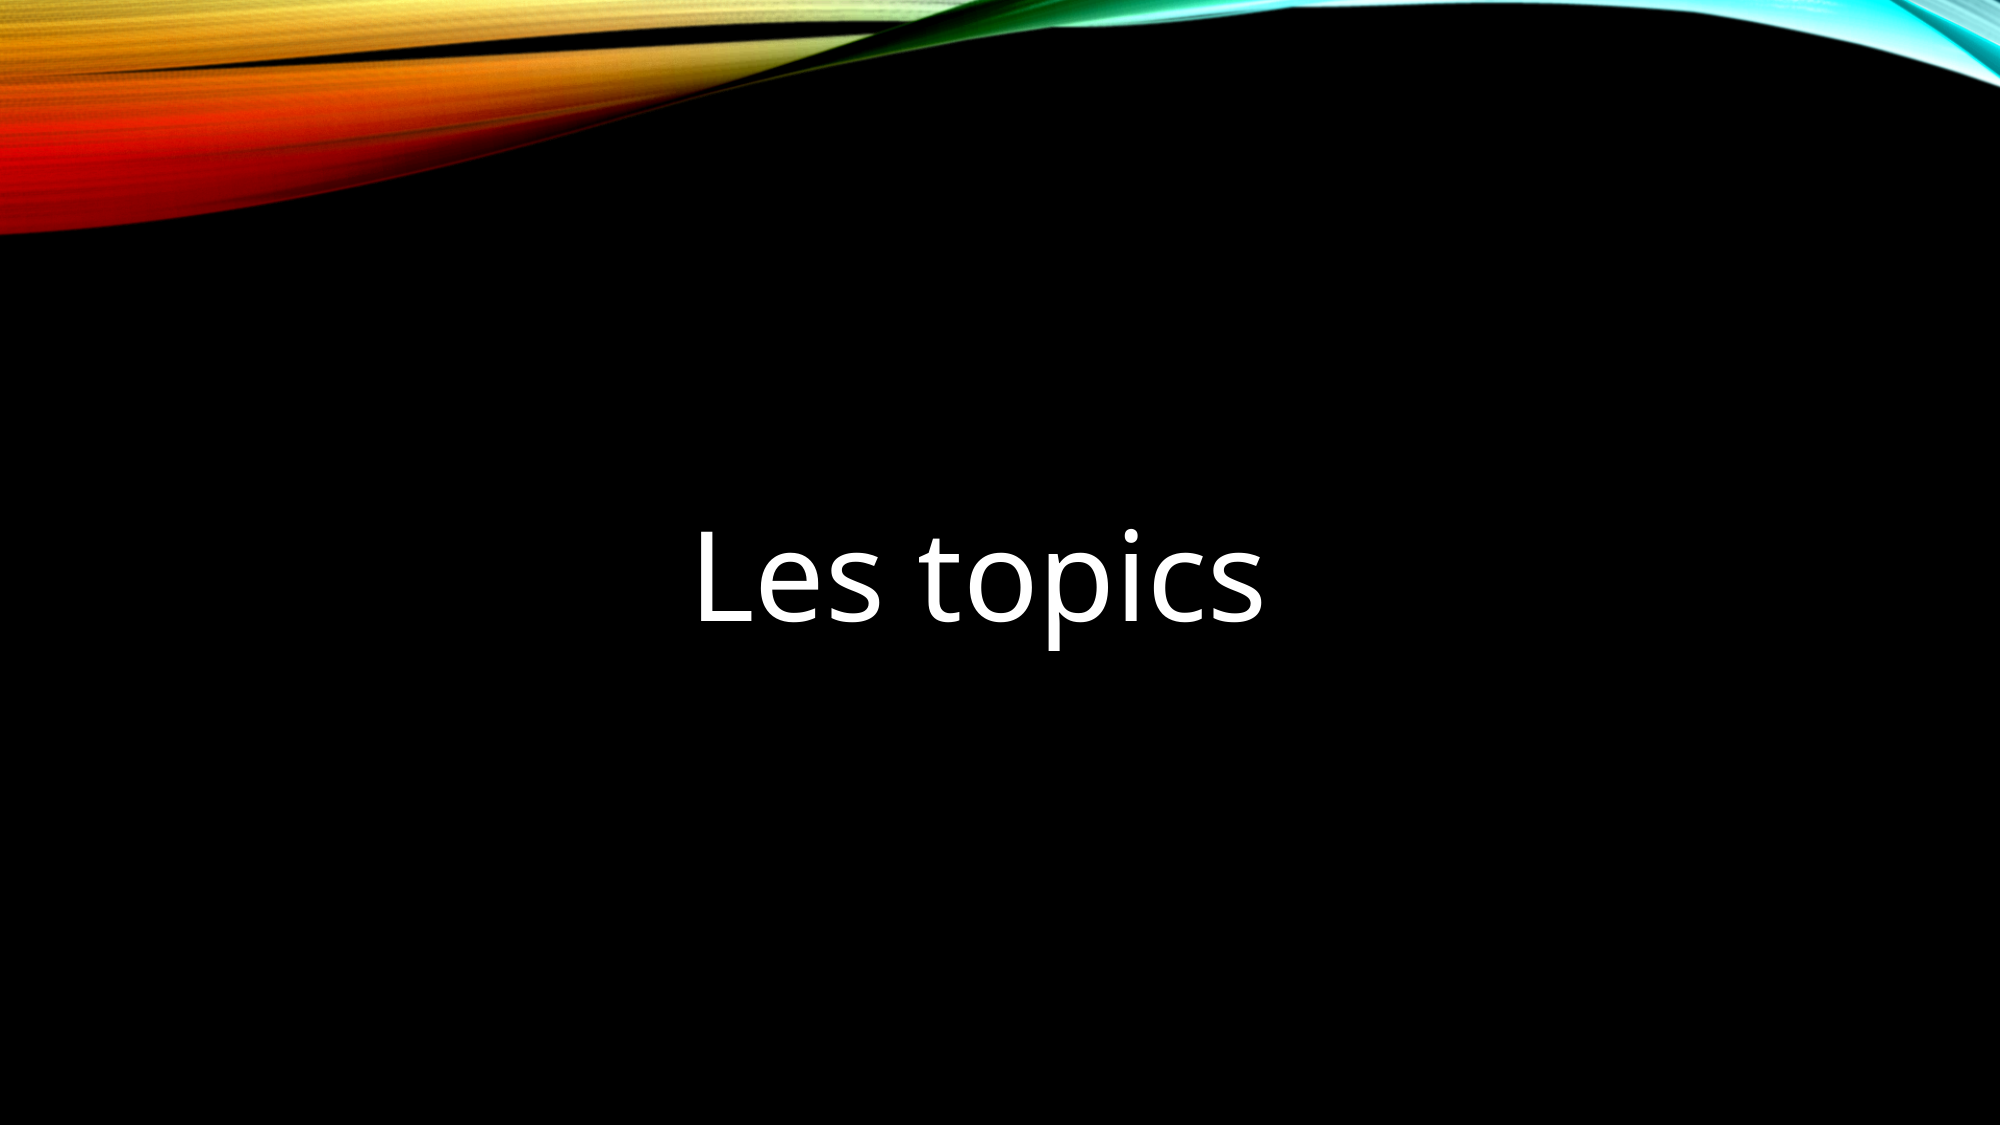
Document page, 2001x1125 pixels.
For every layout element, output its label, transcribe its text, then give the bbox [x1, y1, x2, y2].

text_box Les topics [674, 489, 1687, 655]
picture [0, 0, 2000, 237]
